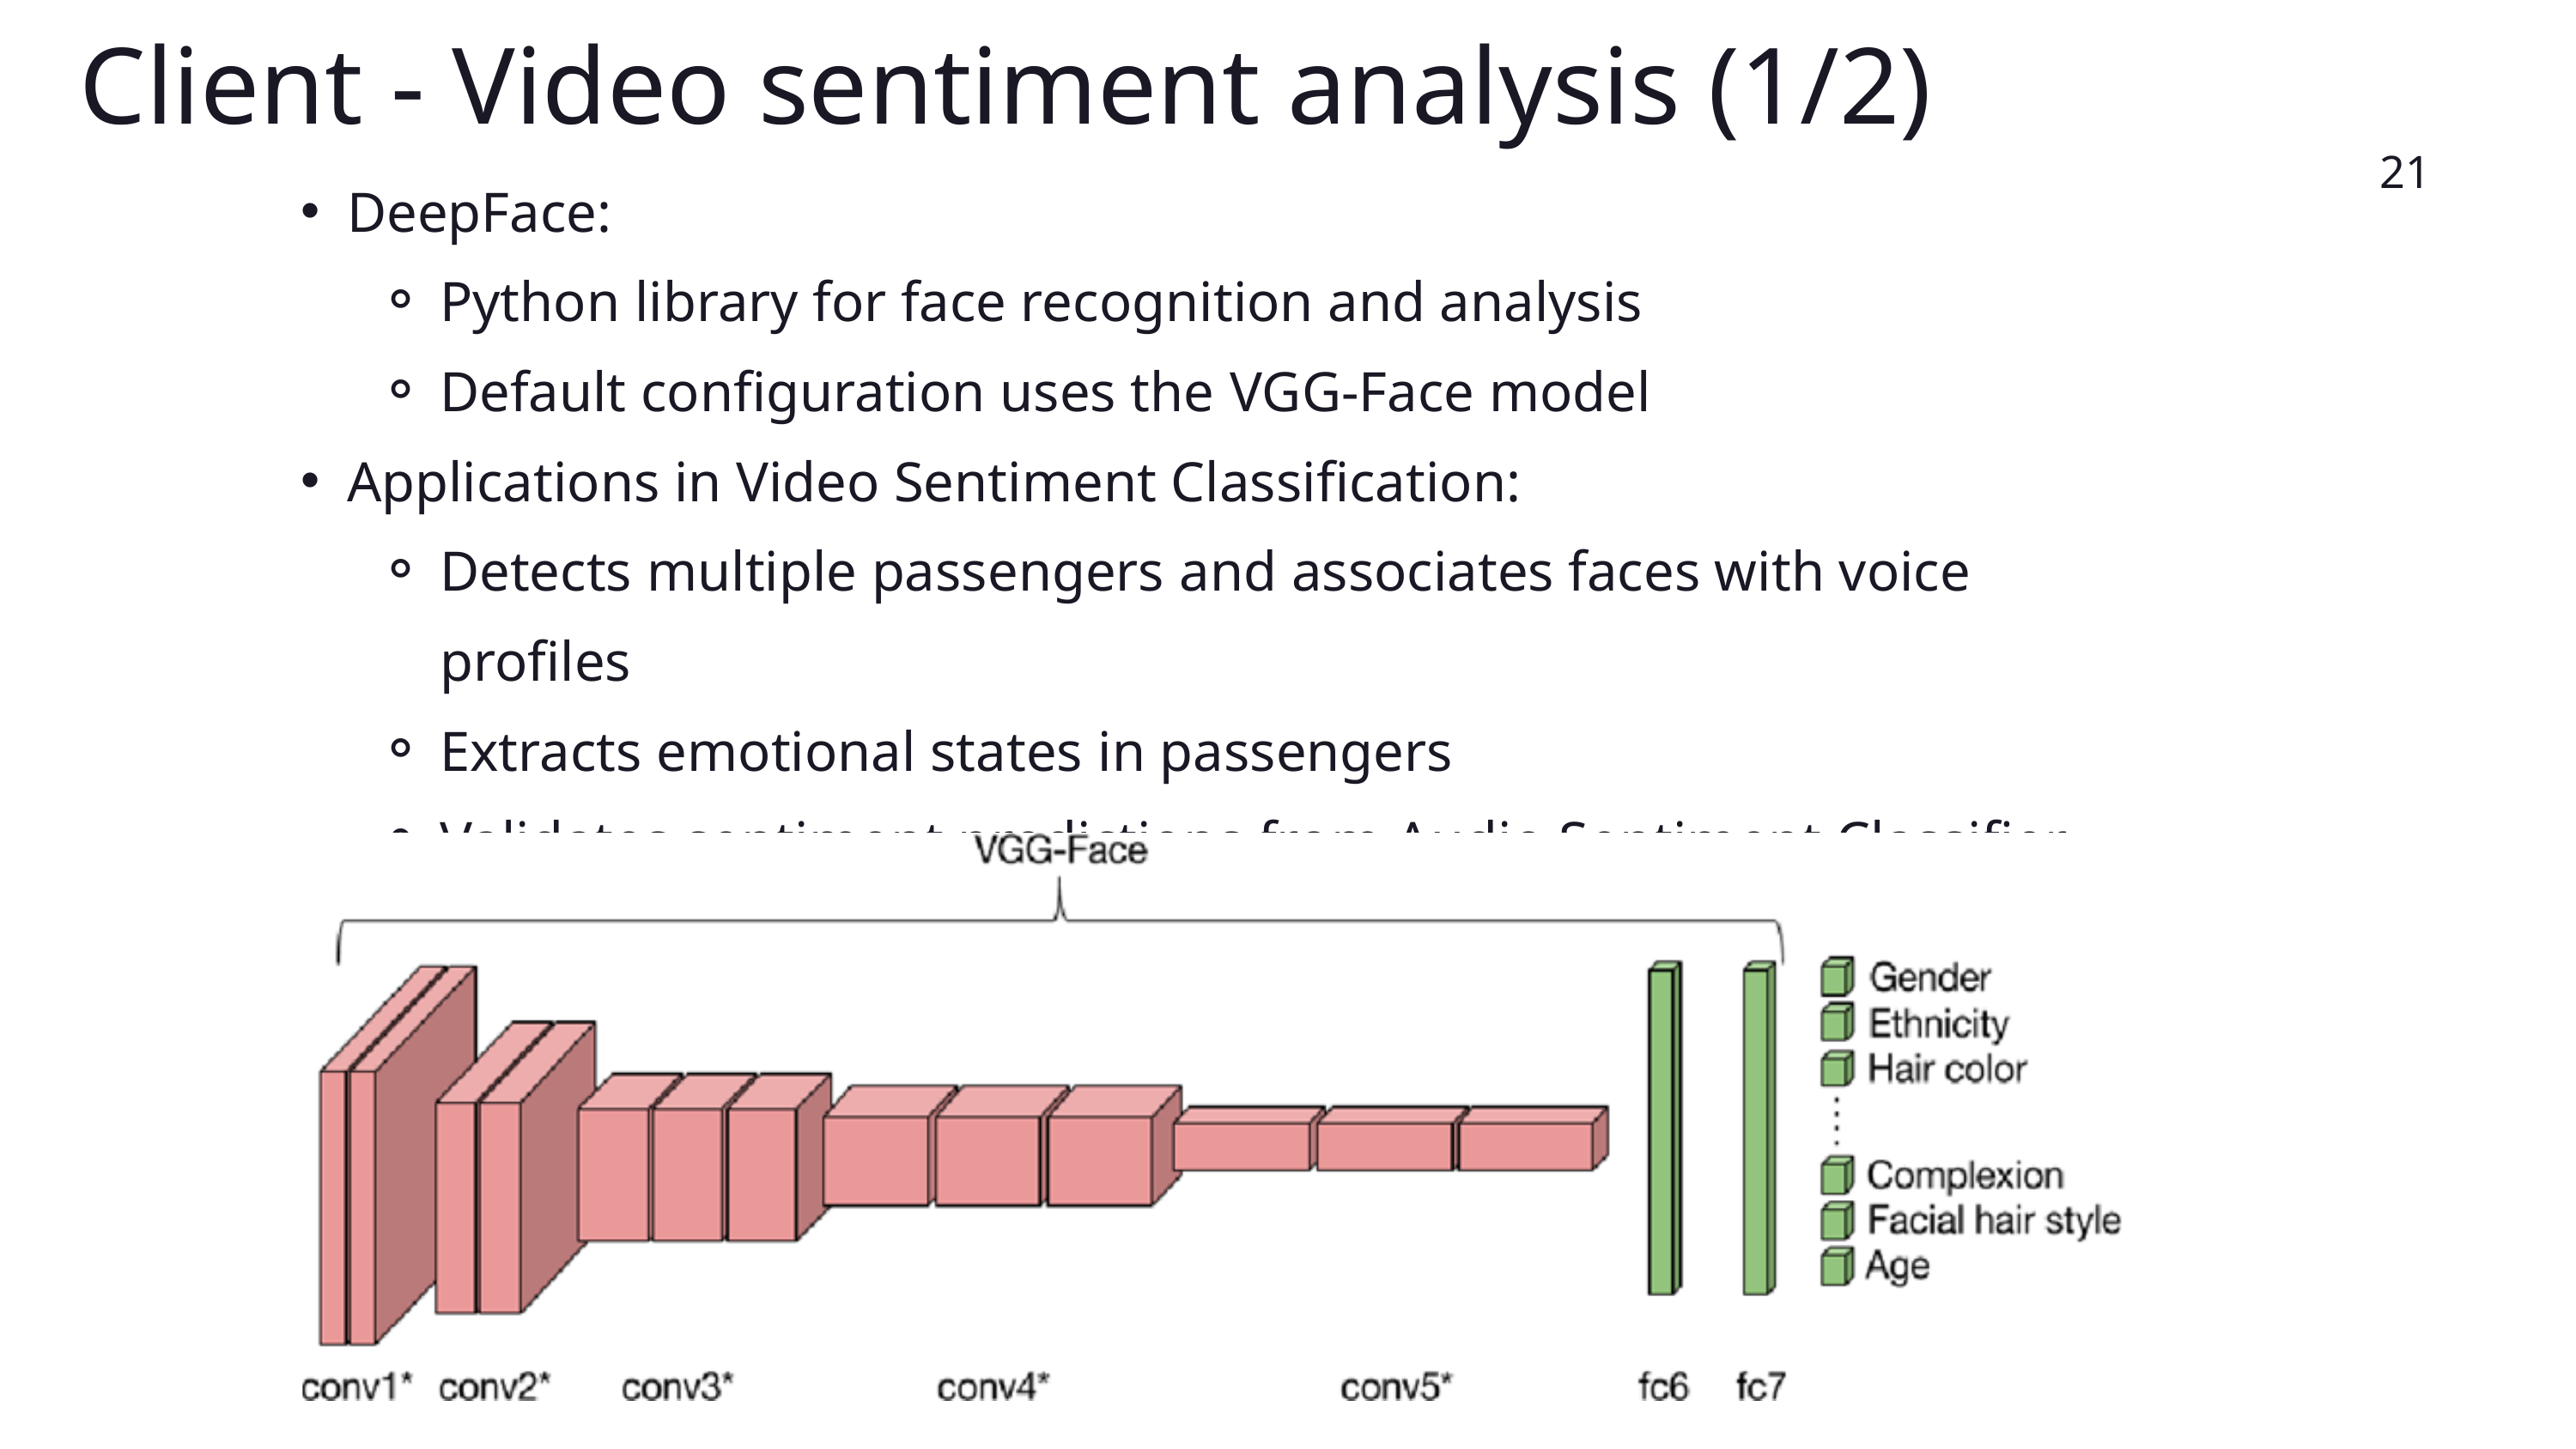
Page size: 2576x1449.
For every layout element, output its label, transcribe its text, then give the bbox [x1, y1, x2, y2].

text_box Client - Video sentiment analysis (1/2) [79, 18, 2069, 146]
text_box 21 [2251, 143, 2432, 197]
text_box DeepFace: Python library for face recognition and analysis Default configuration uses the VGG-Face model Applications in Video Sentiment Classification: Detects multiple passengers and associates faces with voice profiles Extracts emotional states in passengers Validates sentiment predictions from Audio Sentiment Classifier [254, 153, 2172, 1074]
text_box [301, 833, 2123, 1401]
